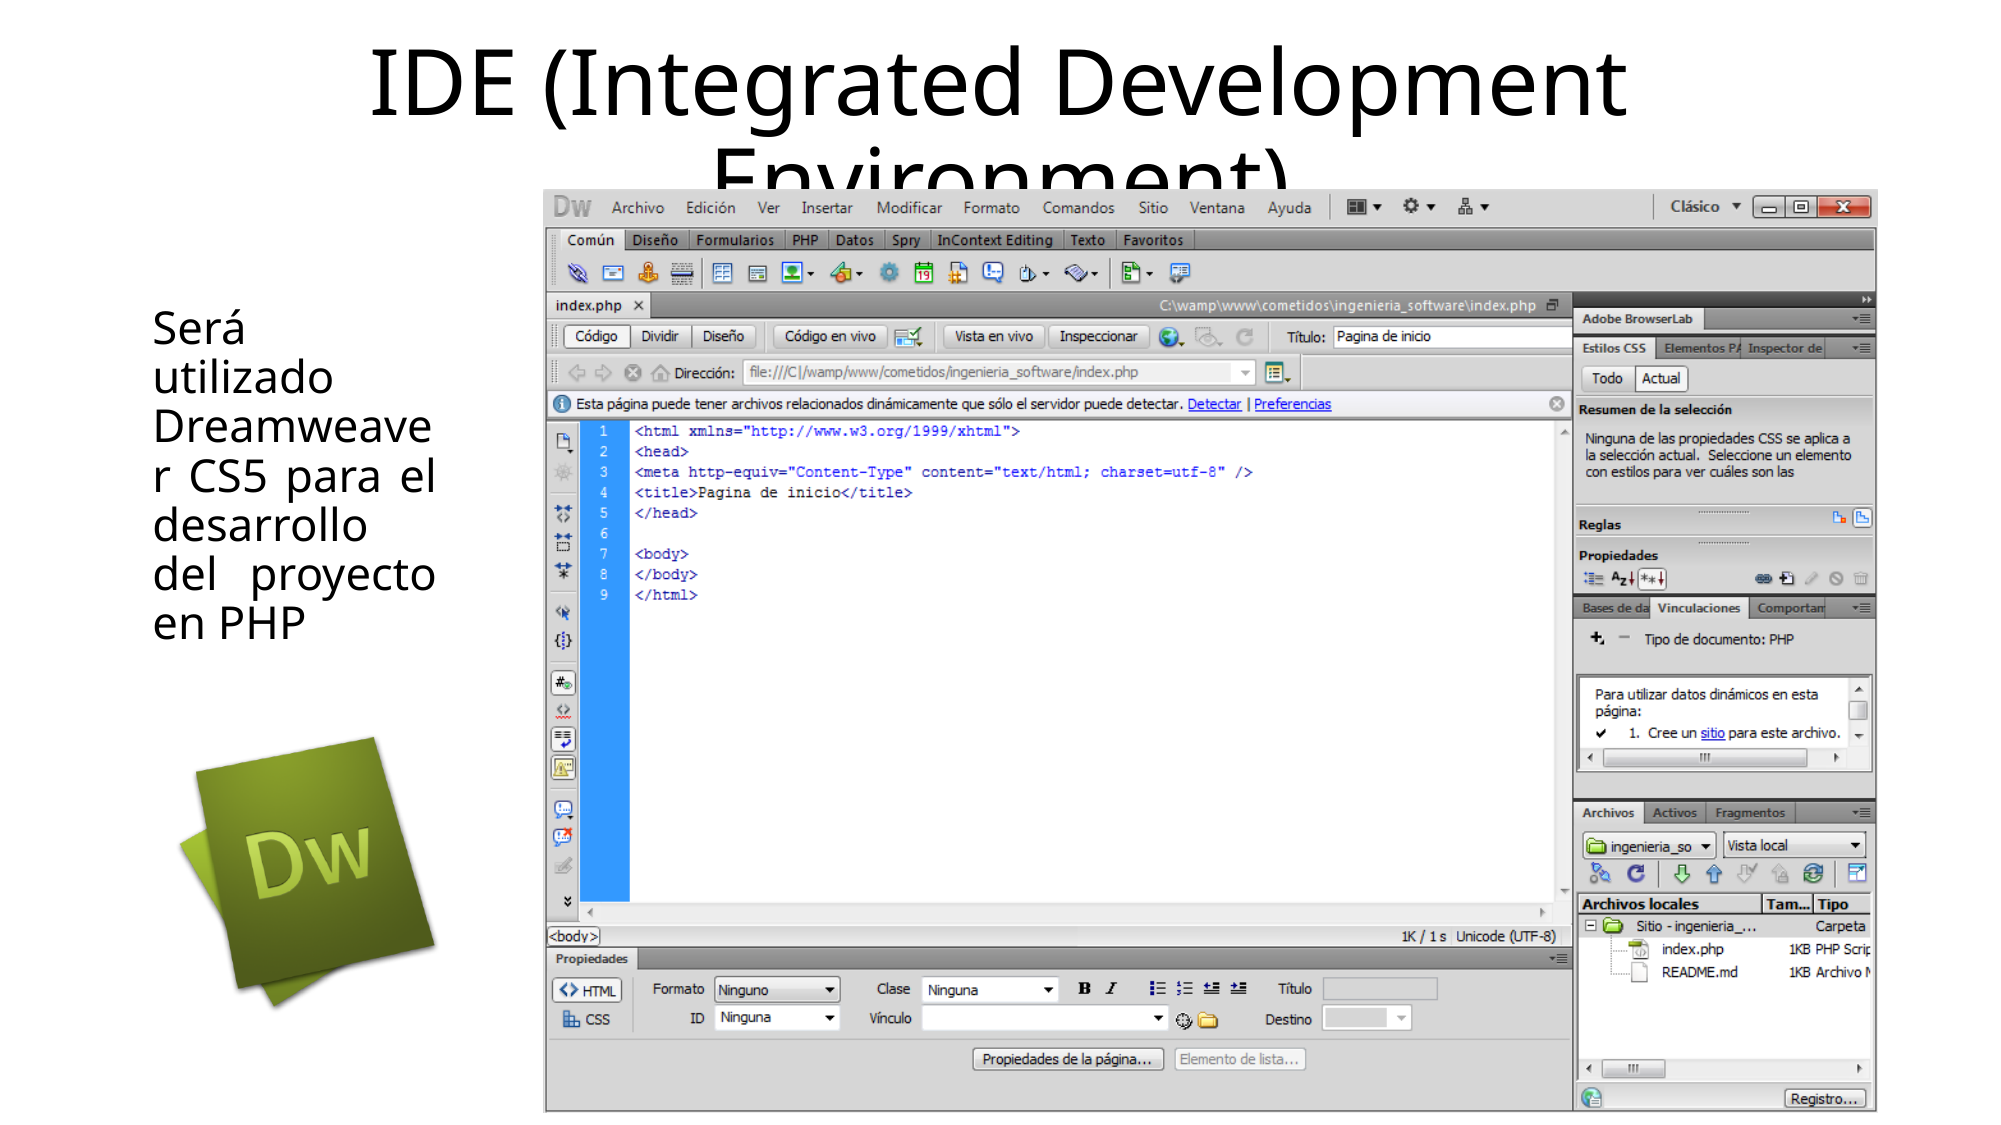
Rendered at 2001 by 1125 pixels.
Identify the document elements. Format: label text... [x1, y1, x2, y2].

text_box Será utilizado Dreamweaver CS5 para el desarrollo del proyecto en PHP [137, 268, 453, 687]
picture [543, 189, 1878, 1113]
title IDE (Integrated Development Environment) [137, 67, 1863, 204]
picture [162, 726, 453, 1017]
